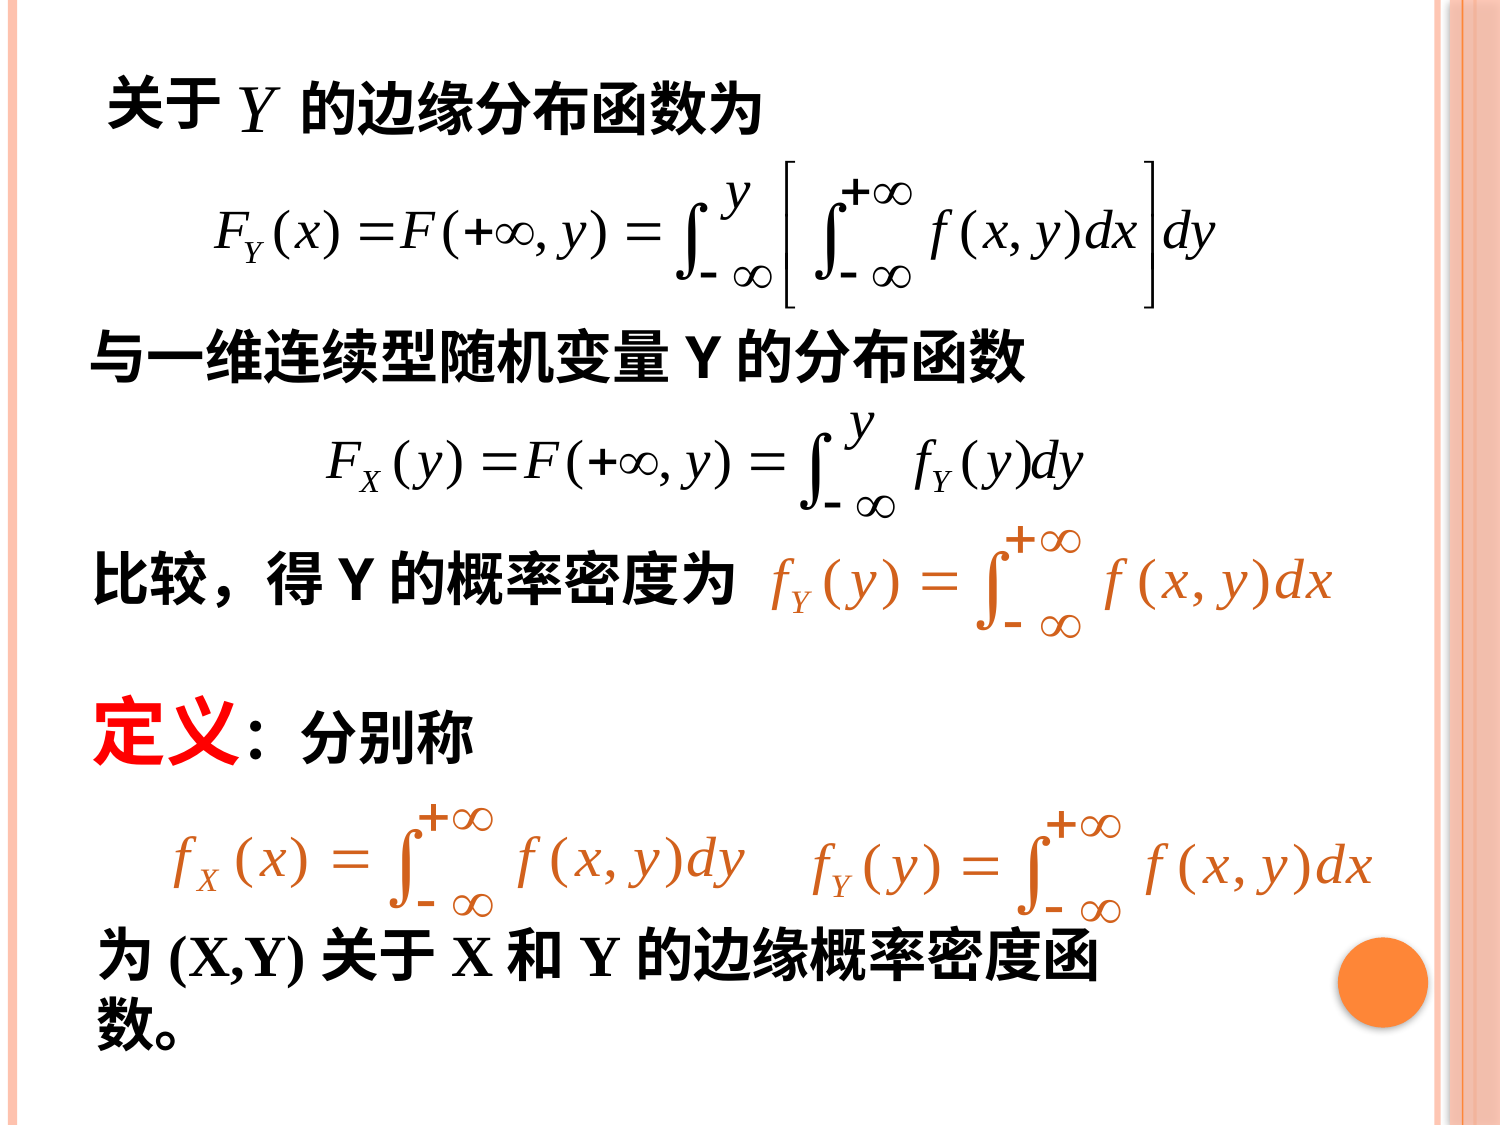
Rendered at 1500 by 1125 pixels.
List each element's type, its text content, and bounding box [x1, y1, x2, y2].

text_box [87, 58, 1008, 152]
text_box 与一维连续型随机变量Y的分布函数 [73, 312, 1042, 398]
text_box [790, 788, 1384, 947]
text_box 为(X,Y)关于X和Y的边缘概率密度函数。 [81, 910, 1149, 1066]
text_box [151, 781, 756, 940]
text_box 定义：分别称 [76, 677, 975, 783]
text_box 比较，得Y的概率密度为 [76, 535, 743, 620]
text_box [749, 503, 1343, 662]
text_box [203, 151, 1231, 319]
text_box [315, 386, 1095, 544]
